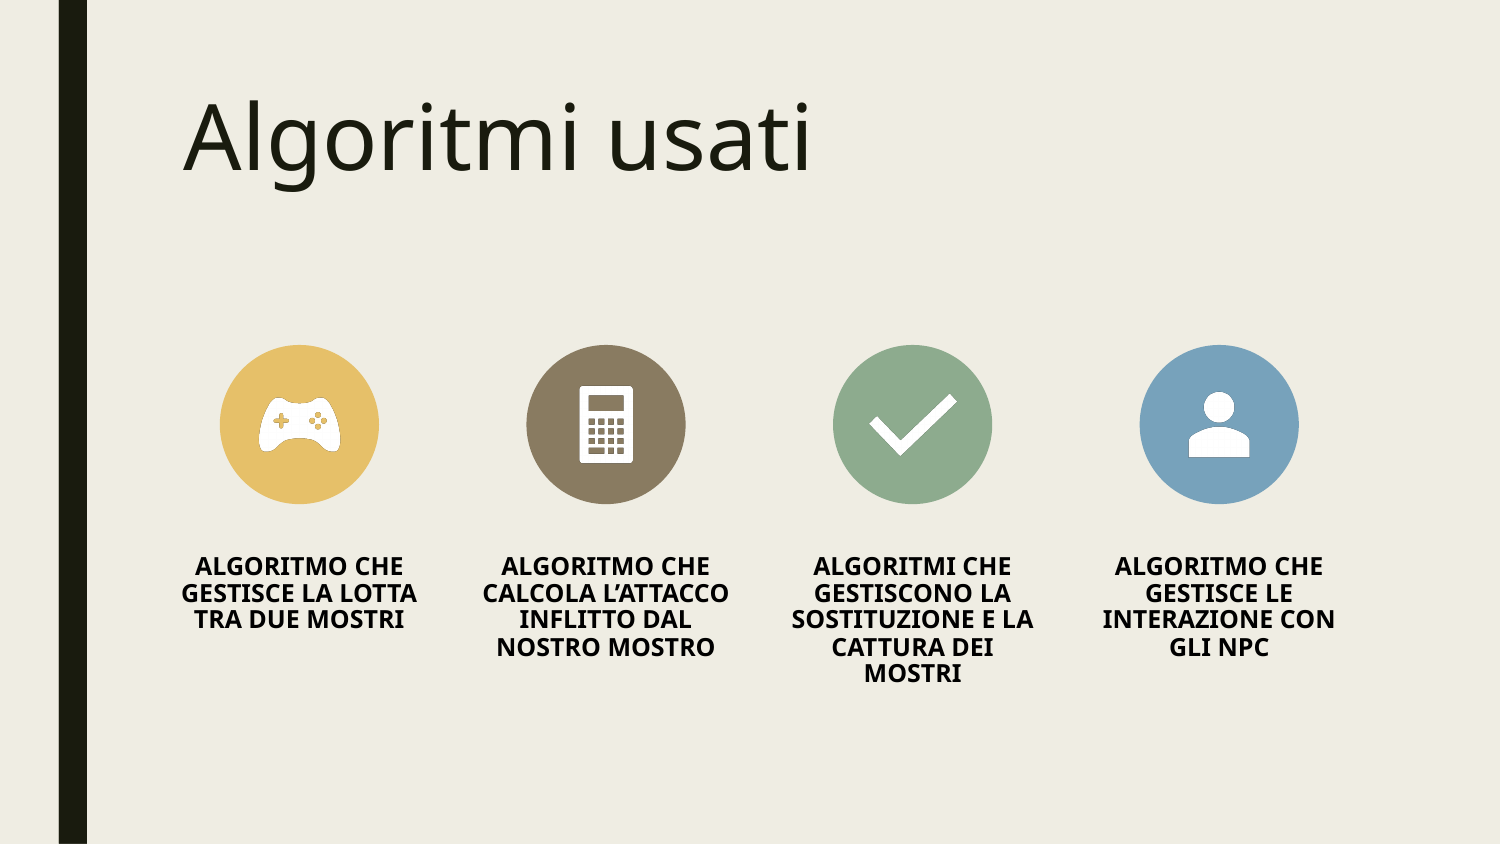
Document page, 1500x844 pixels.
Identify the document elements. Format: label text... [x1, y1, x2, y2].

title Algoritmi usati [168, 84, 1351, 268]
text_box [56, 0, 90, 844]
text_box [168, 281, 1351, 722]
